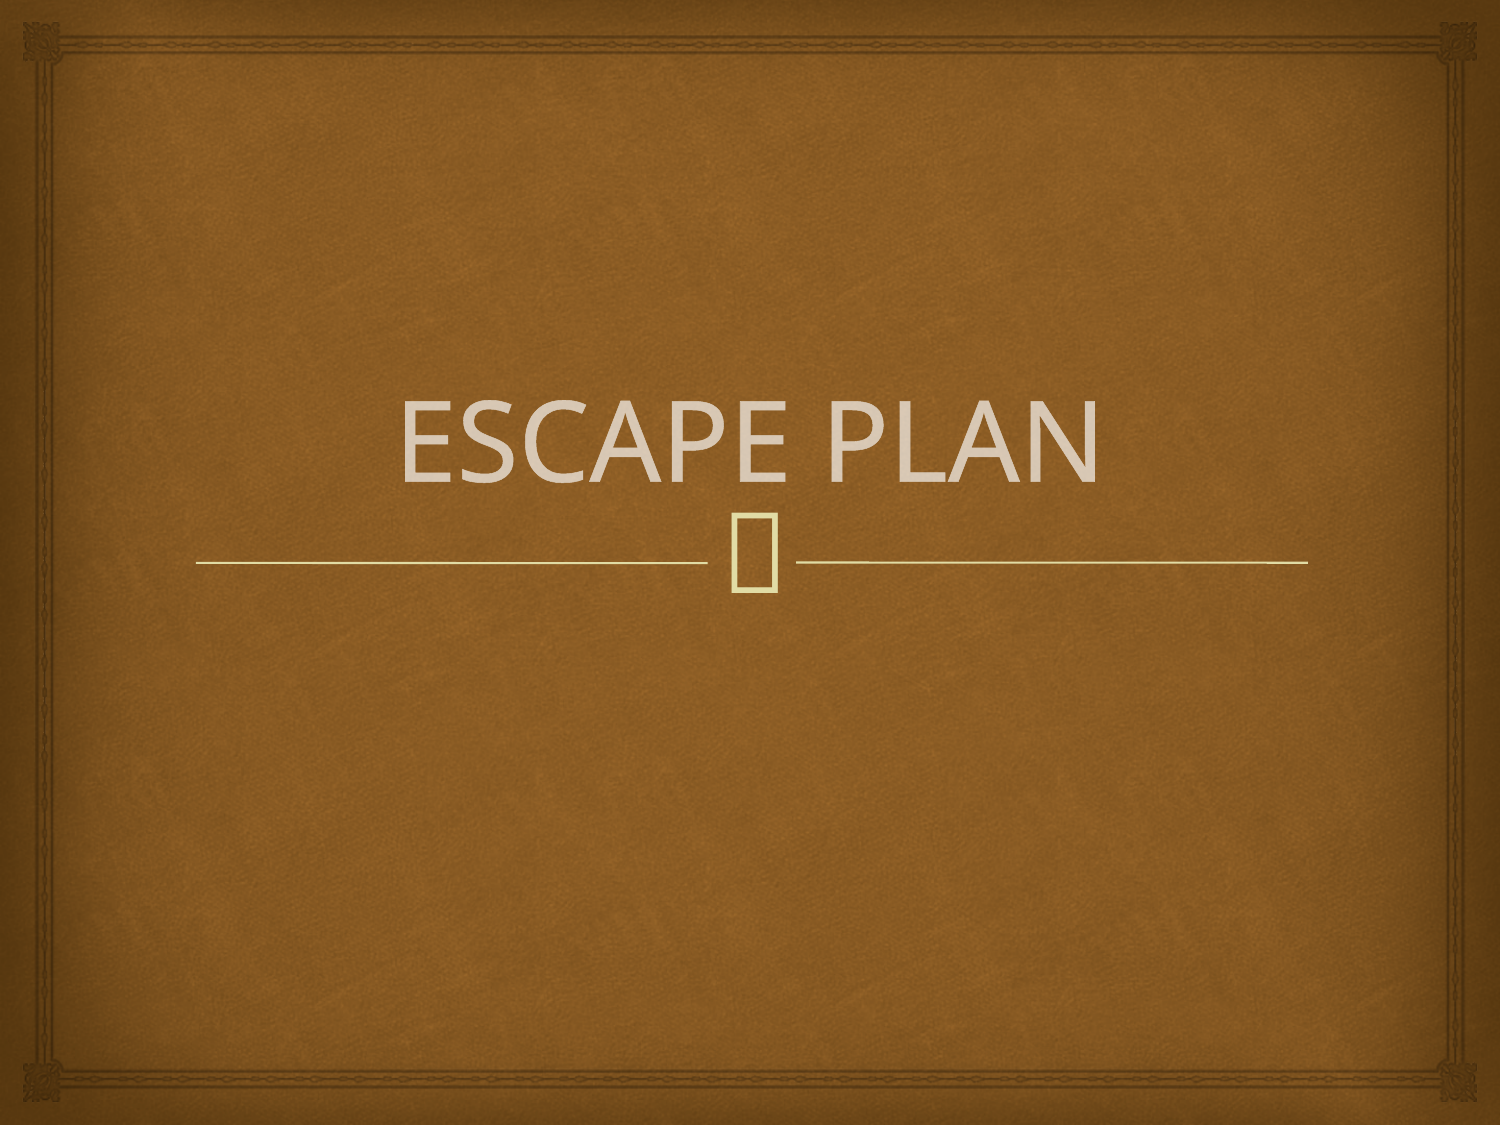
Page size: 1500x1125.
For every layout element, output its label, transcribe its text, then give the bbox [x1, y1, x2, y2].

picture [0, 0, 1500, 1125]
title ESCAPE PLAN [194, 227, 1306, 512]
